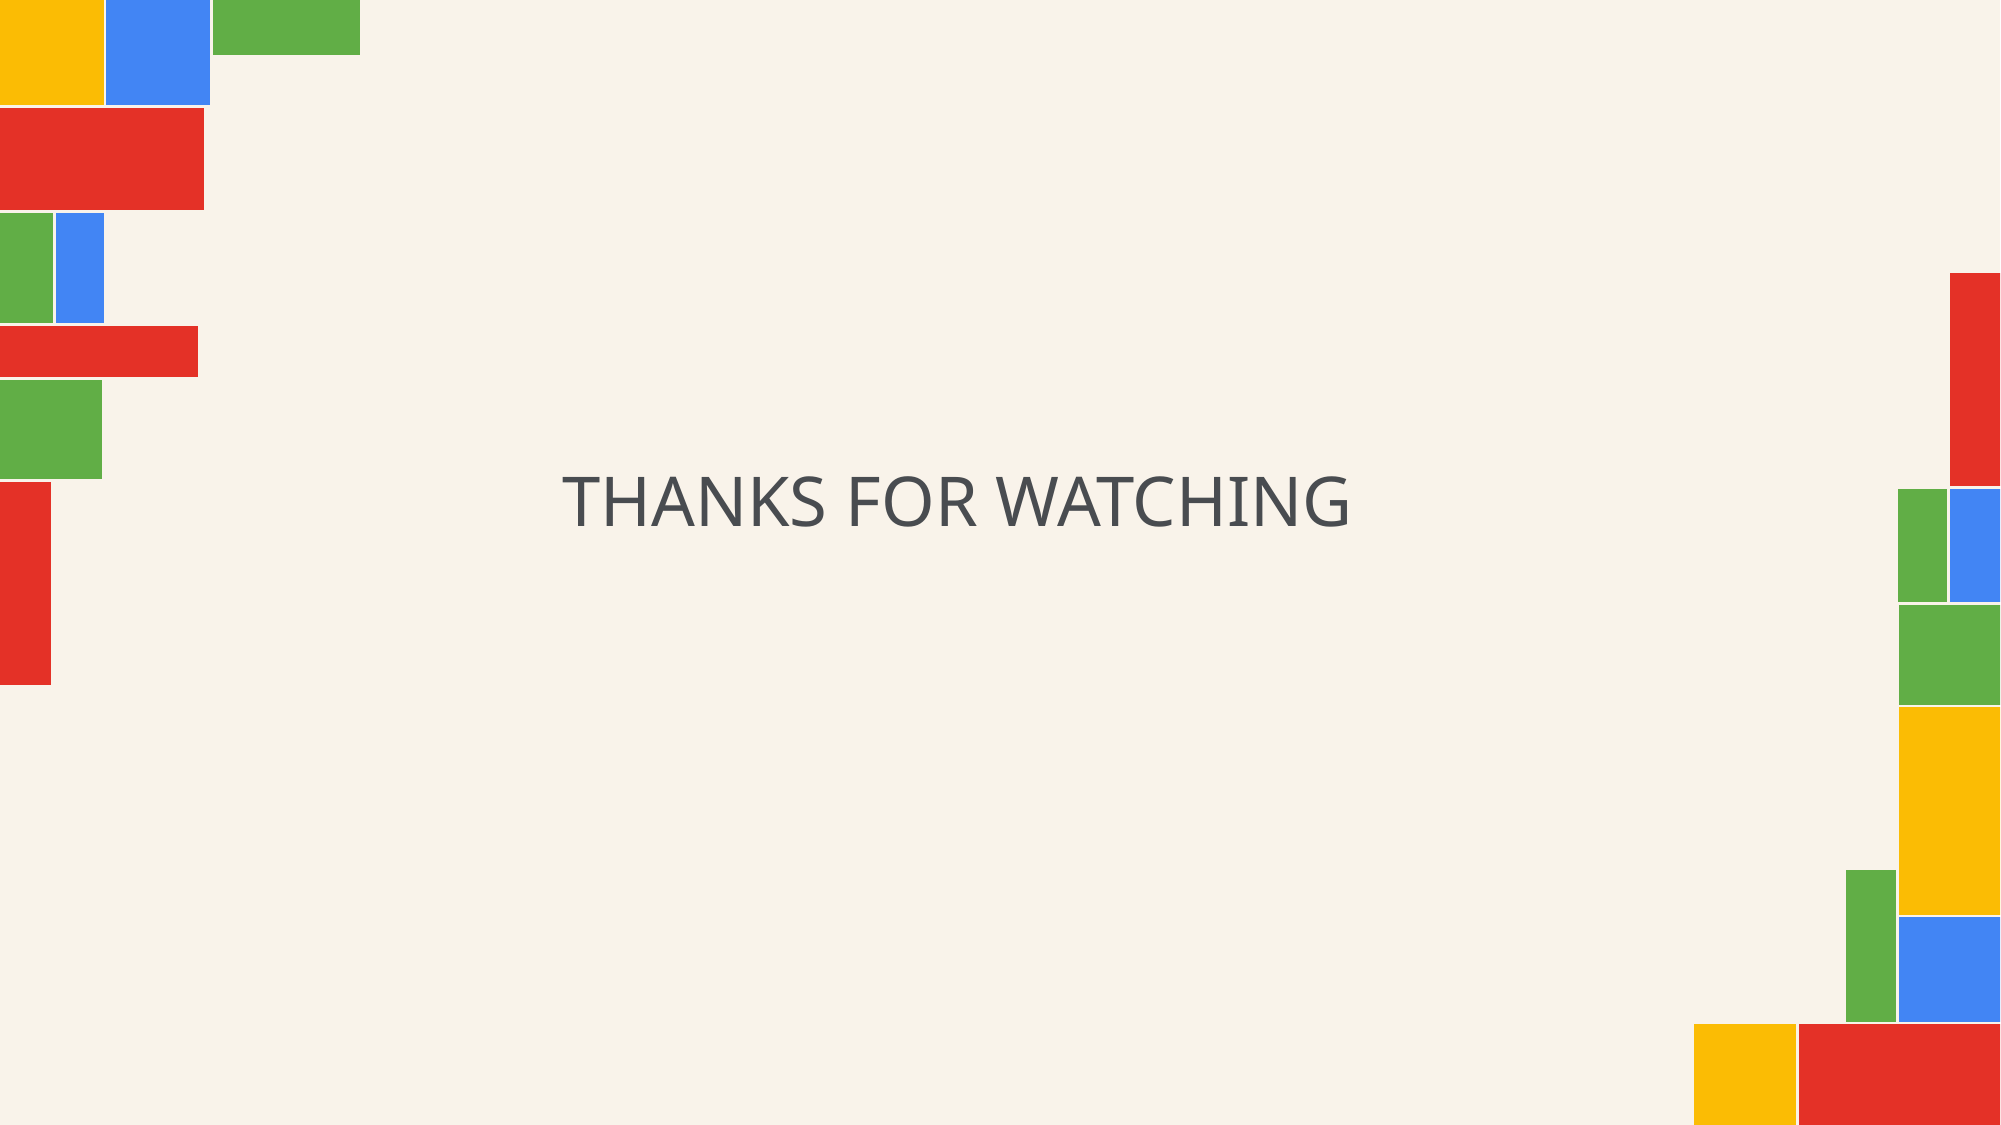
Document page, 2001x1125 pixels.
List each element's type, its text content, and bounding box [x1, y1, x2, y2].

title THANKS FOR WATCHING [254, 437, 1662, 563]
